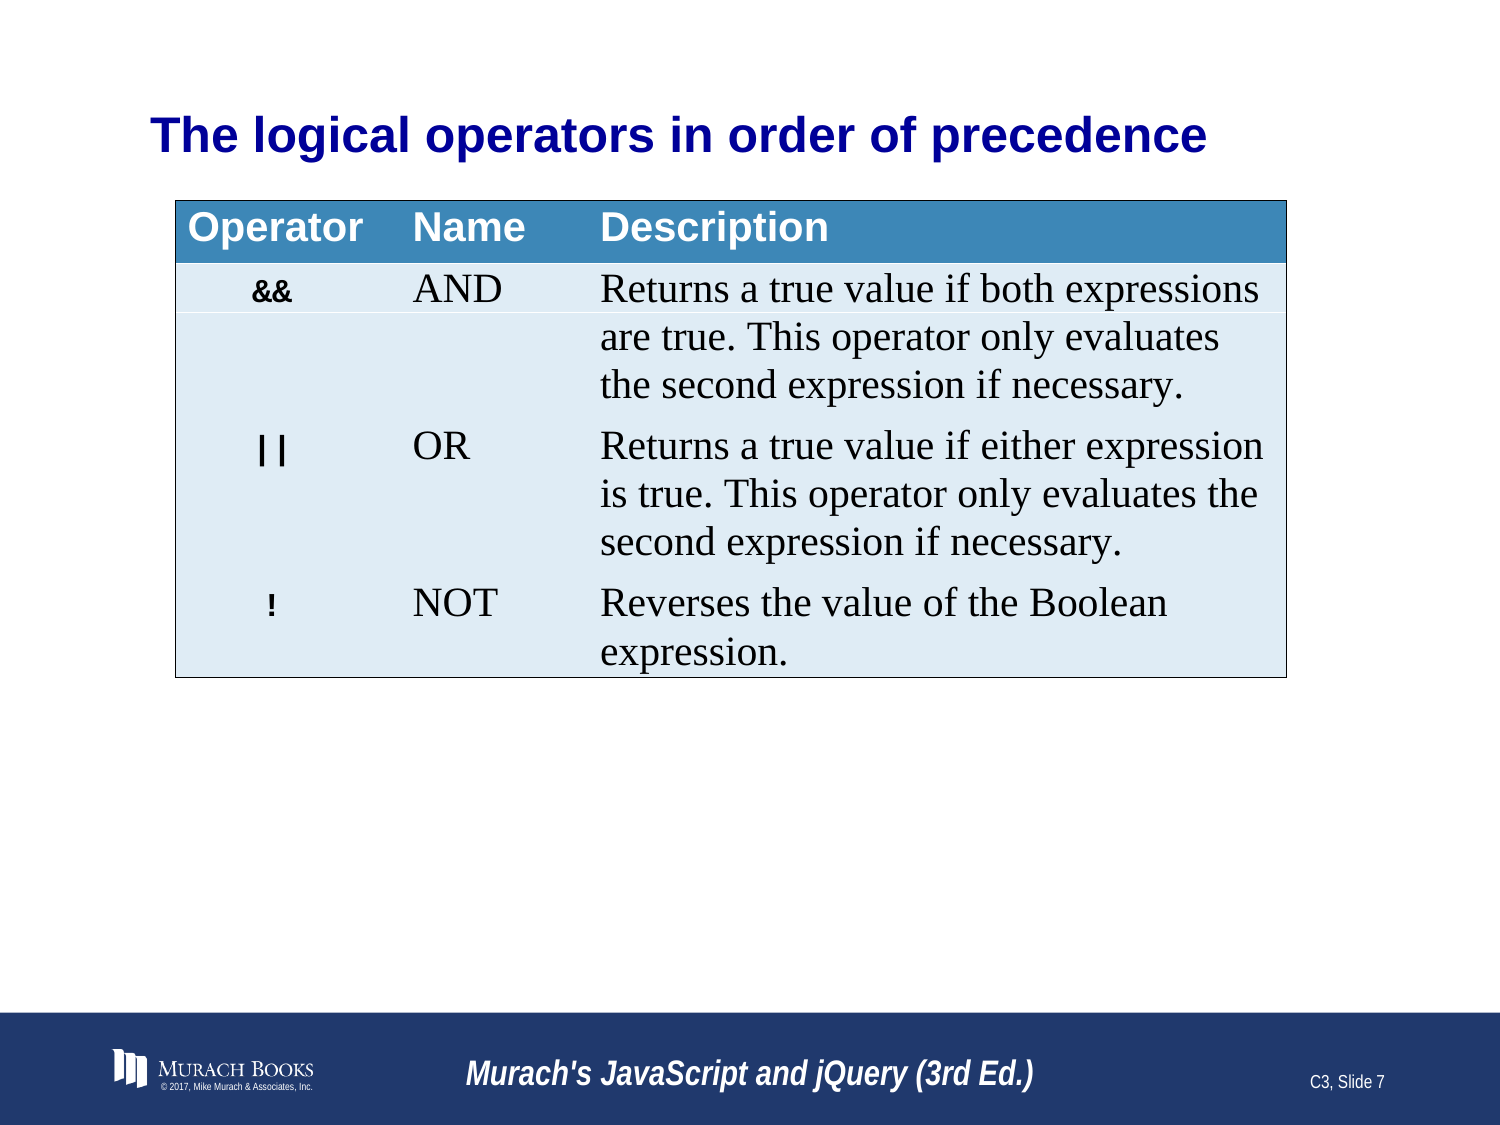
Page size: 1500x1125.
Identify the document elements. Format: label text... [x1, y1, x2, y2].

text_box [149, 187, 1350, 697]
title The logical operators in order of precedence [150, 102, 1350, 164]
slide_number C3, Slide 7 [1087, 1025, 1400, 1100]
slide_number Murach's JavaScript and jQuery (3rd Ed.) [463, 1025, 1050, 1100]
footer © 2017, Mike Murach & Associates, Inc. [12, 1025, 463, 1100]
